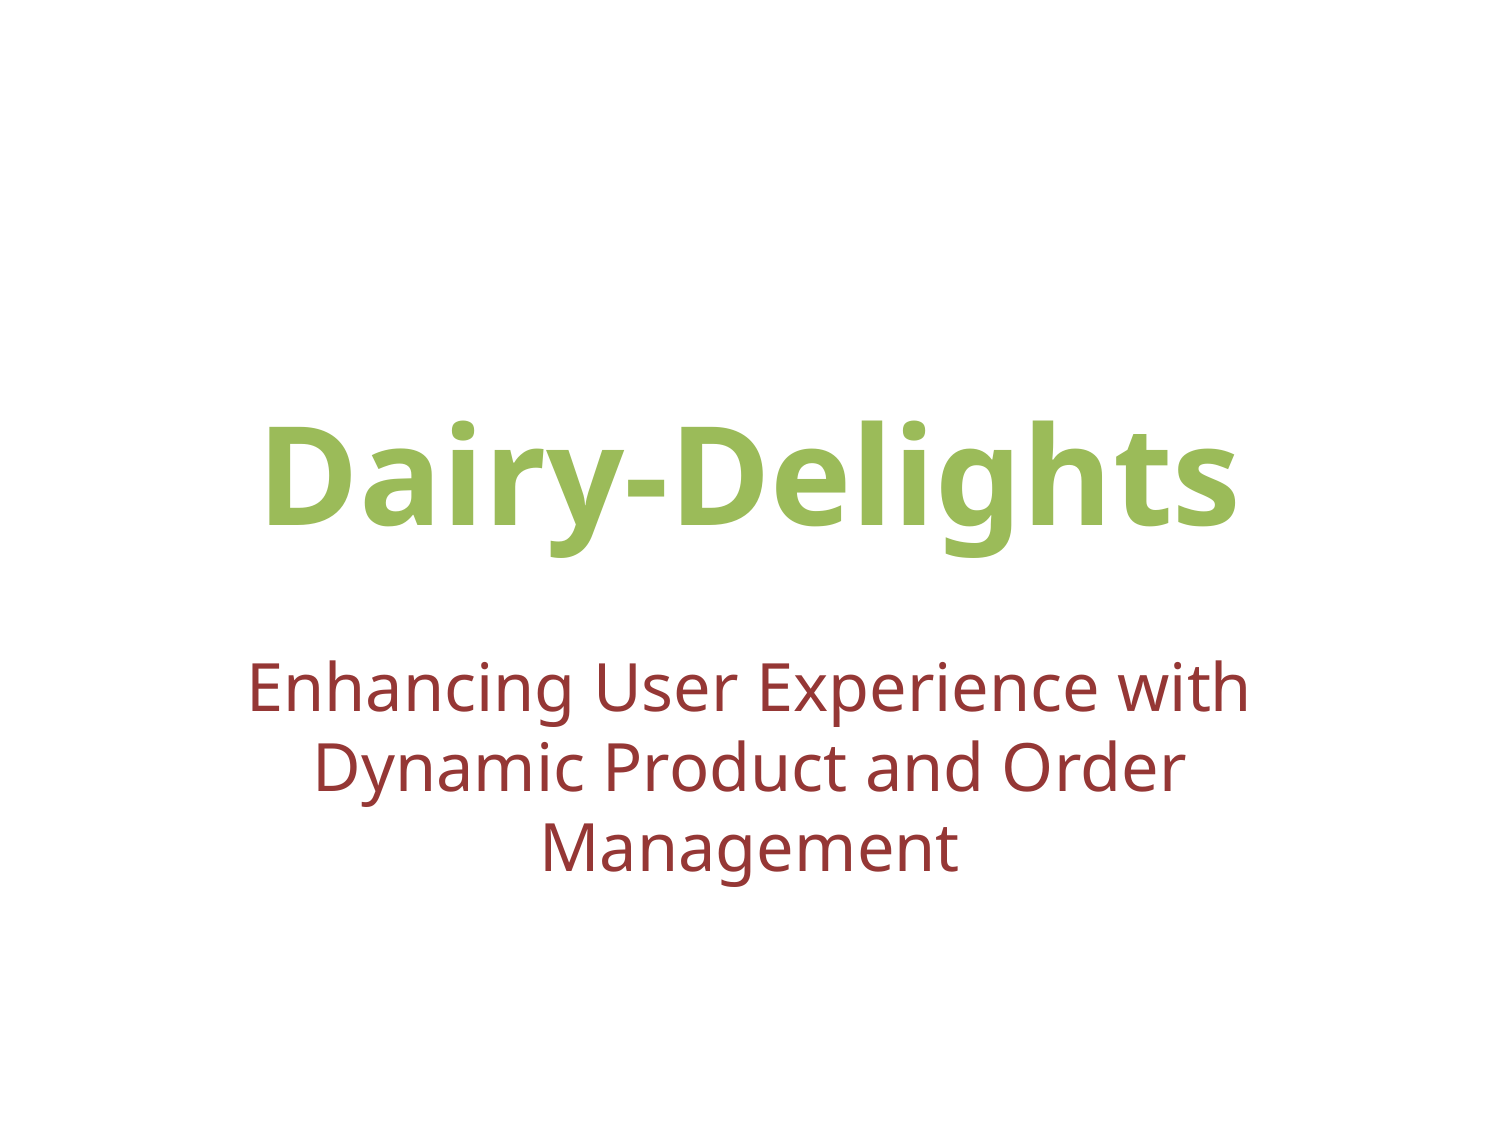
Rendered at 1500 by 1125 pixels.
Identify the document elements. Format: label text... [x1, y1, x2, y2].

title Dairy-Delights [112, 349, 1388, 591]
subtitle Enhancing User Experience with Dynamic Product and Order Management [225, 637, 1275, 925]
